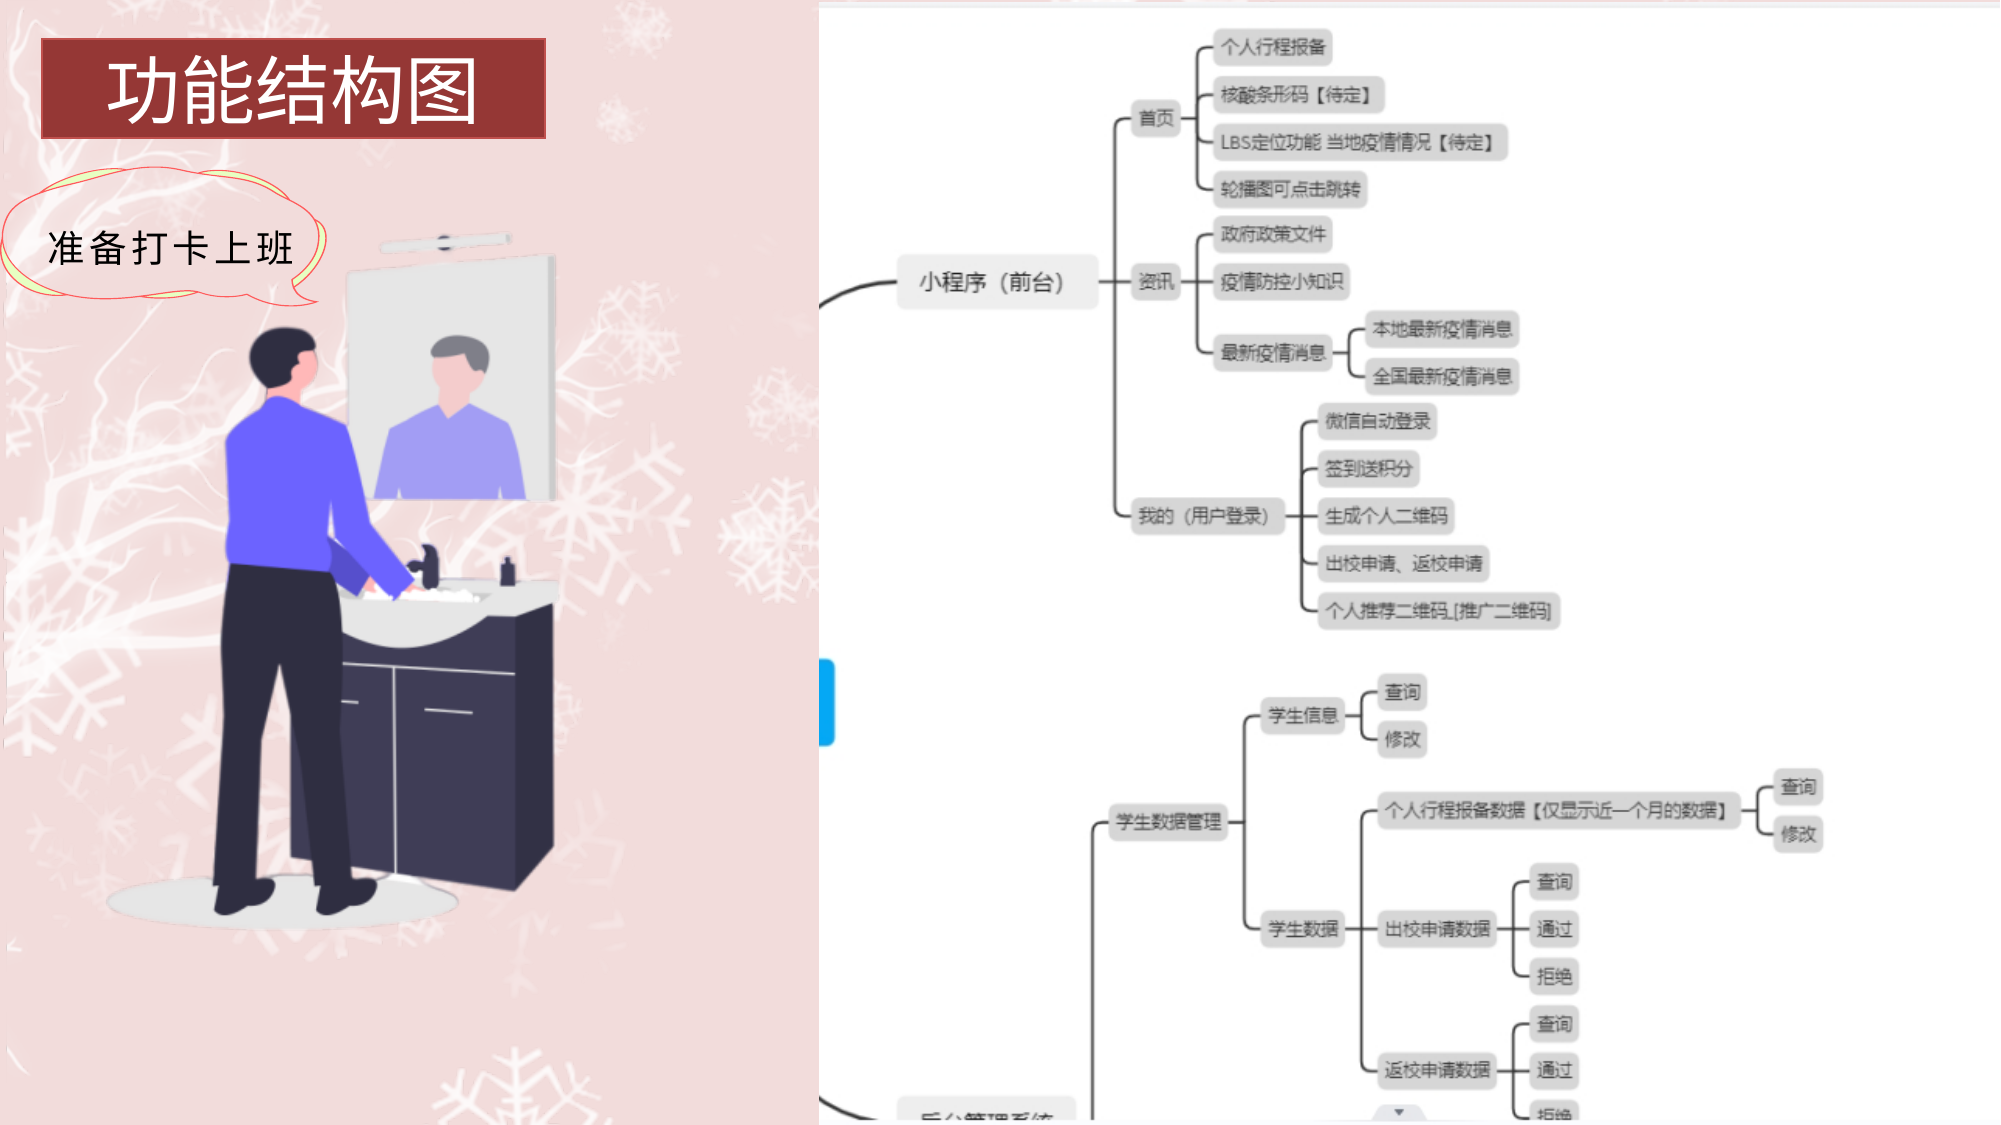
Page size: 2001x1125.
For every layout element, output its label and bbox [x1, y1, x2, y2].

text_box [0, 166, 378, 307]
picture [0, 0, 2000, 1125]
